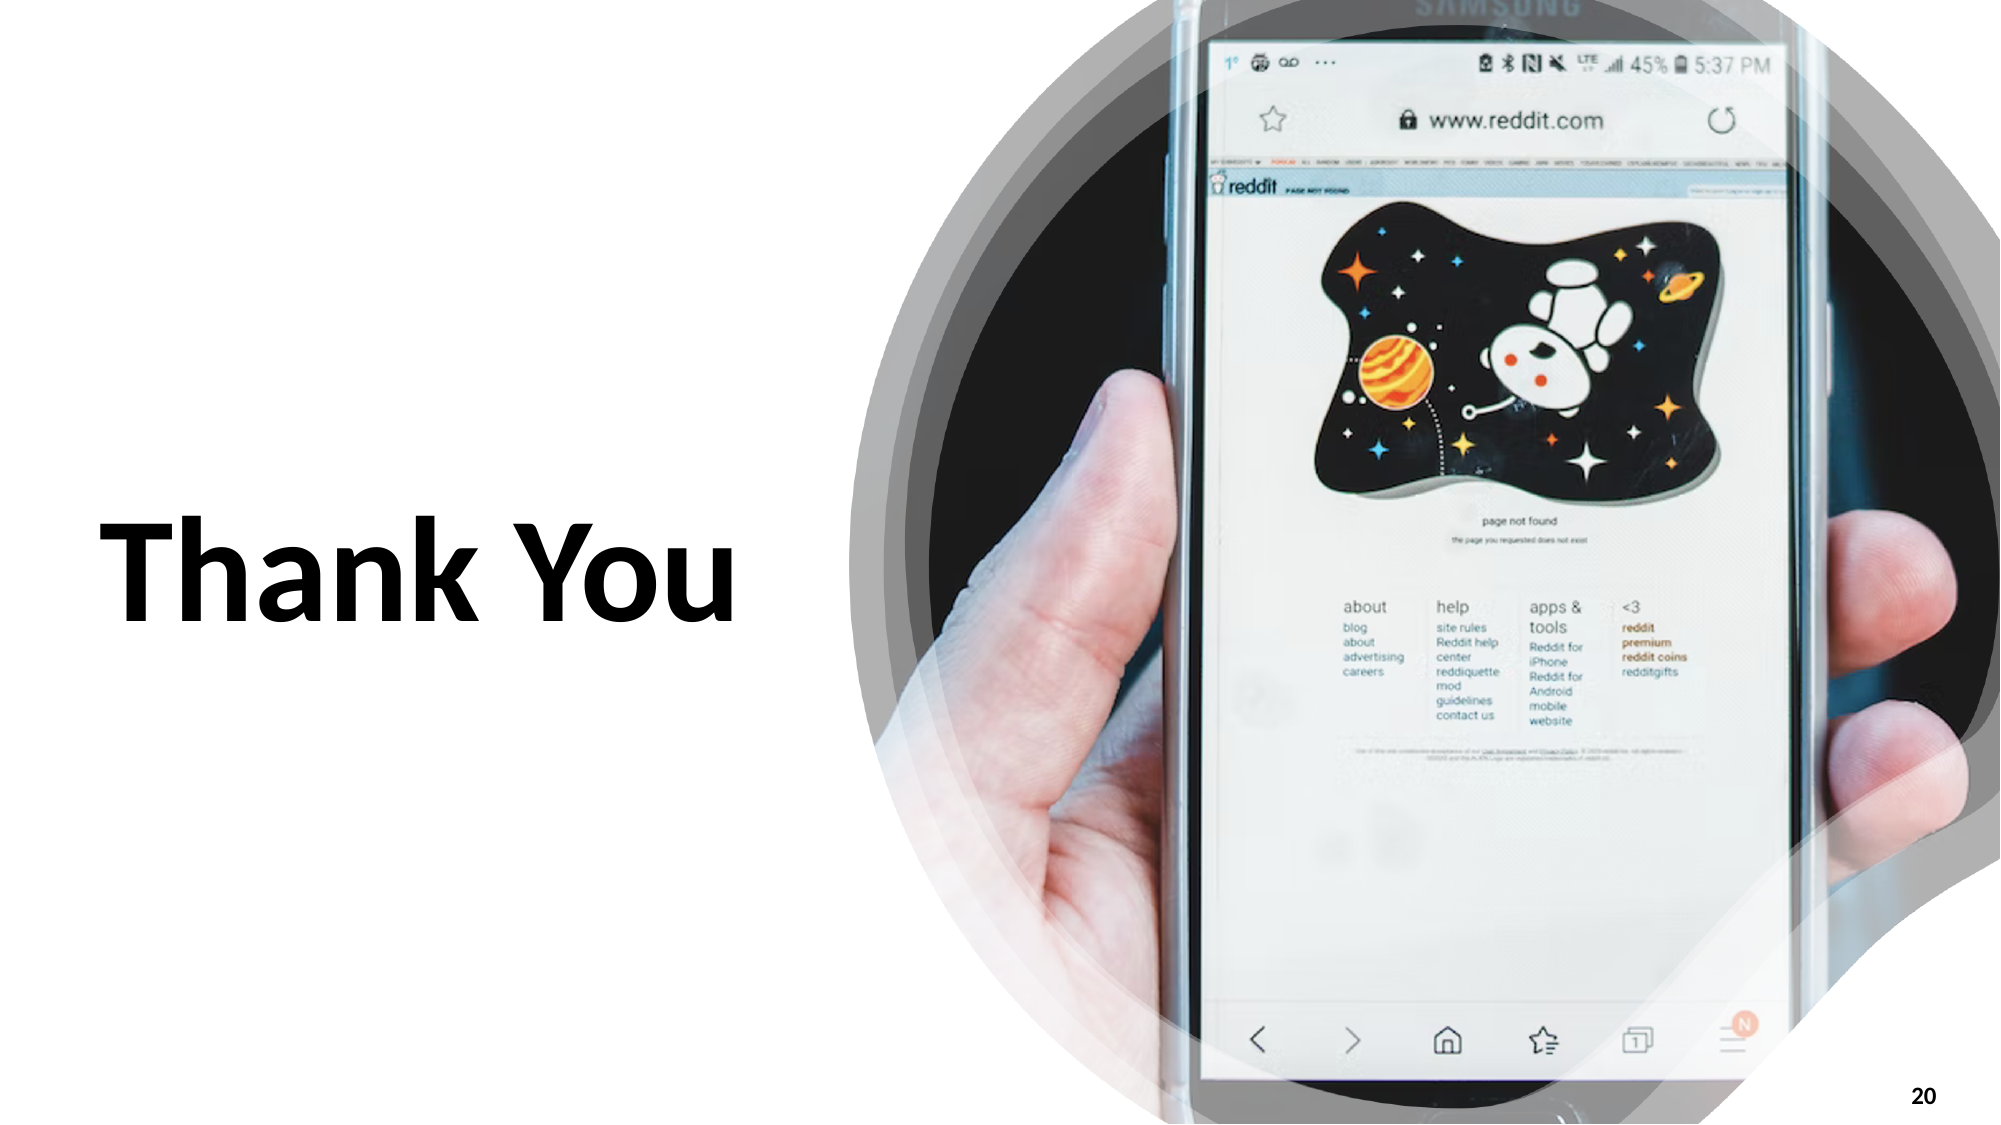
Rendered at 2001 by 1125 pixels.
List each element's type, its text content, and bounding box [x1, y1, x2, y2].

text_box Thank You [84, 463, 797, 659]
picture [797, 0, 2000, 1125]
